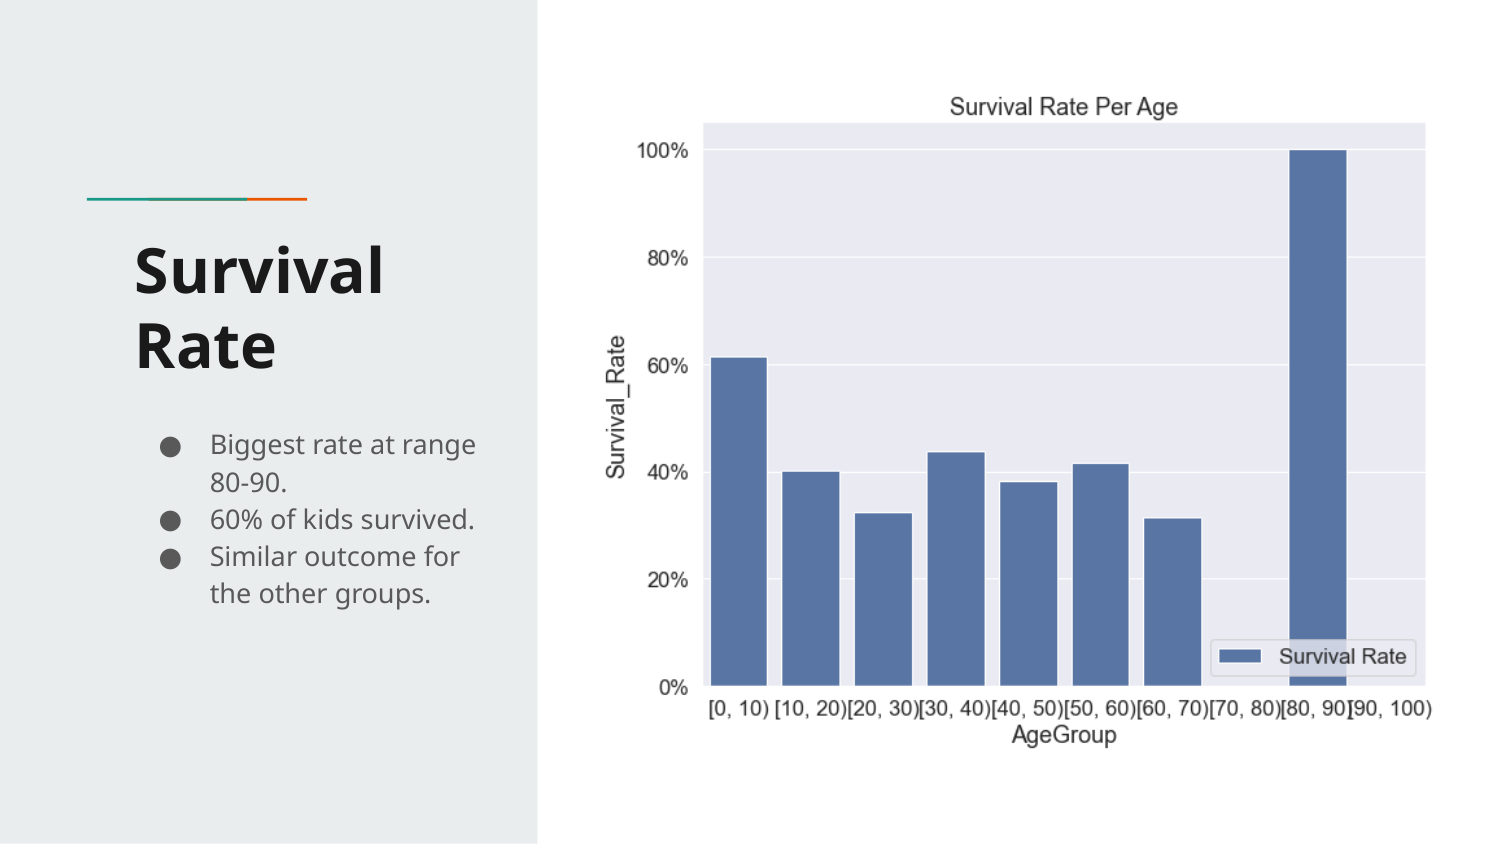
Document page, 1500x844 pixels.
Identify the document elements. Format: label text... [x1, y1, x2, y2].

subtitle Biggest rate at range 80-90. 60% of kids survived. Similar outcome for the other groups. [119, 407, 498, 678]
picture [597, 87, 1441, 756]
text_box [537, 0, 1500, 844]
title Survival Rate [119, 216, 537, 494]
